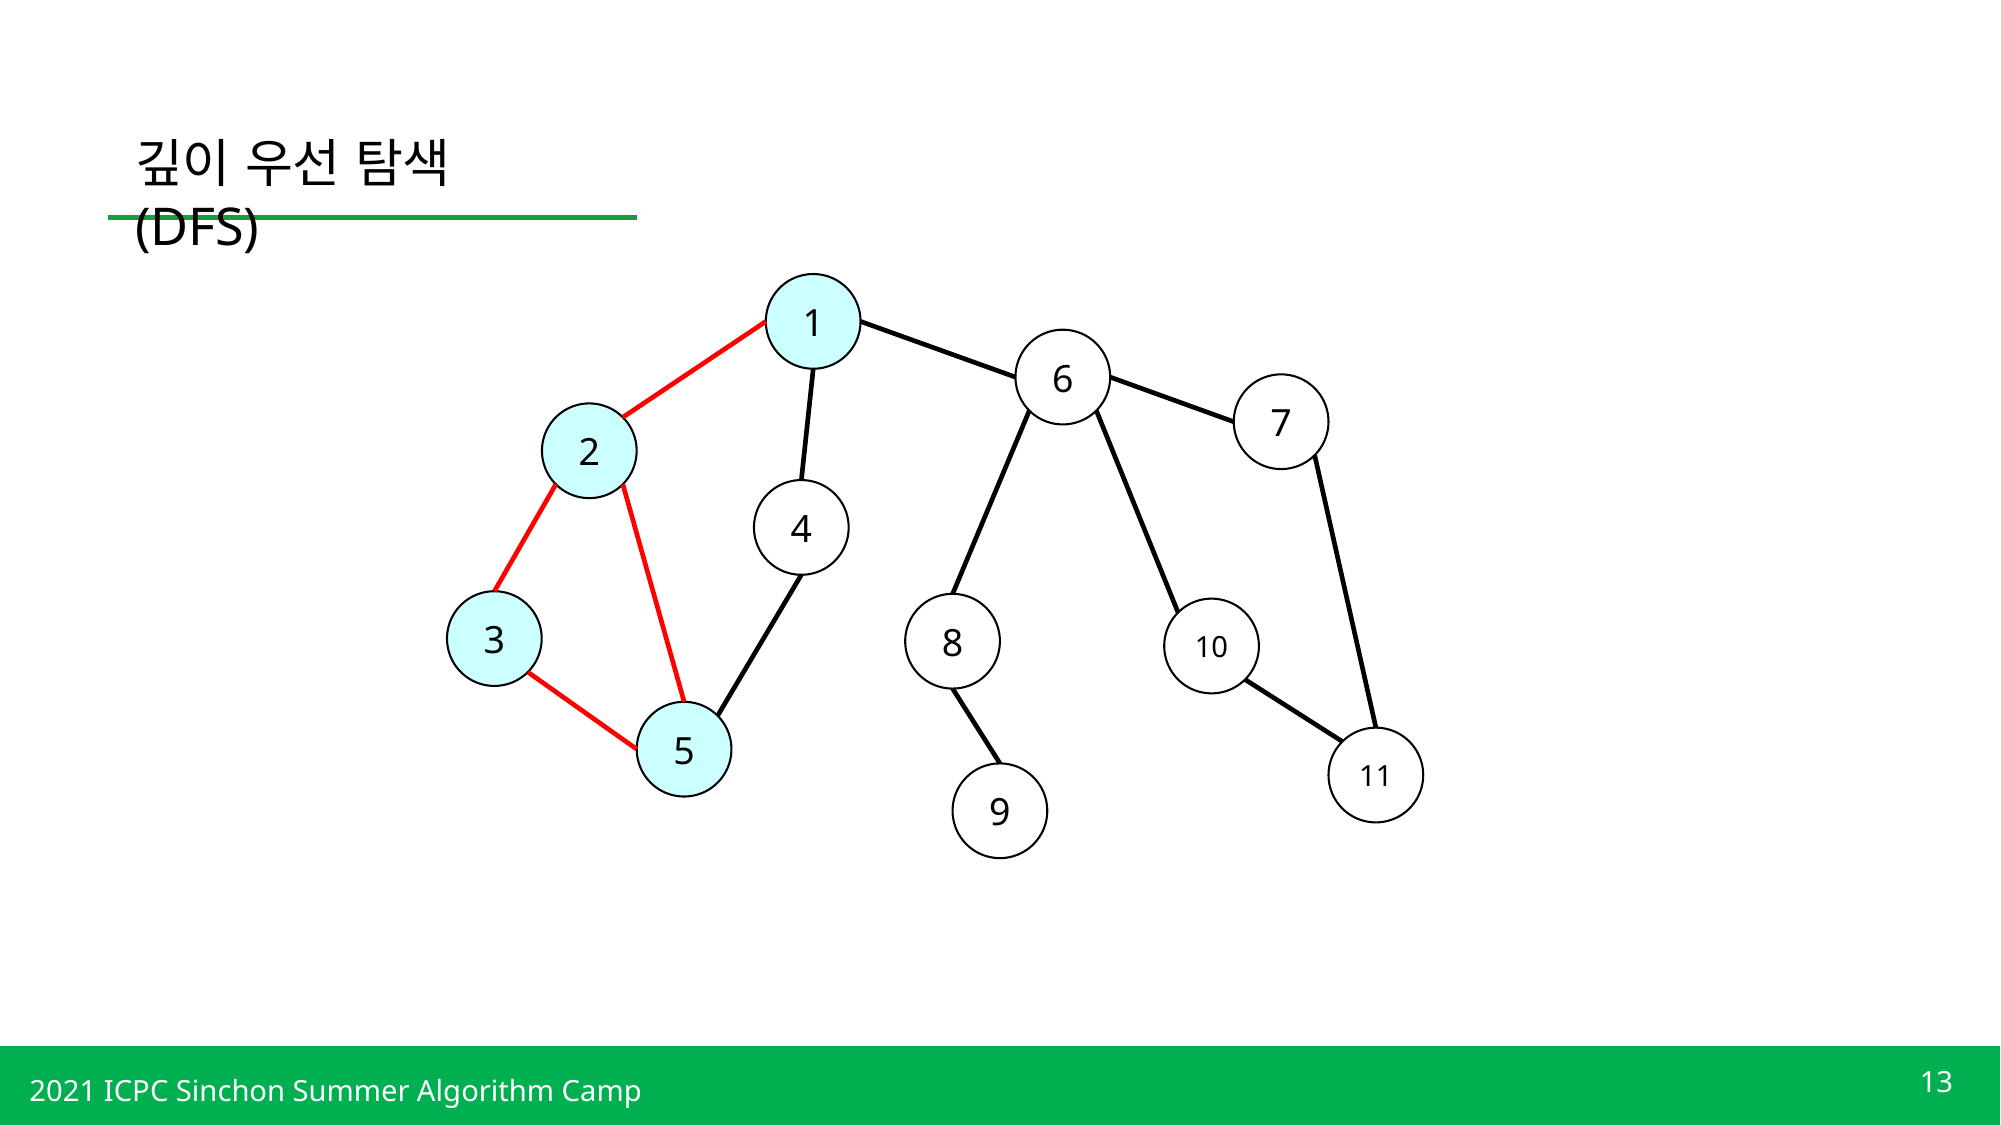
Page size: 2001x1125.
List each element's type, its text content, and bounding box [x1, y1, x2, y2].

text_box 5 [635, 700, 733, 798]
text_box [622, 321, 766, 418]
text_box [1314, 455, 1376, 728]
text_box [1245, 679, 1343, 742]
text_box 11 [1327, 726, 1425, 824]
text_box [1096, 410, 1179, 613]
text_box 1 [764, 272, 862, 370]
slide_number 13 [1817, 1053, 1969, 1114]
text_box 9 [951, 762, 1049, 860]
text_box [952, 688, 1000, 764]
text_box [860, 321, 1016, 378]
text_box 깊이 우선 탐색 (DFS) [120, 123, 589, 217]
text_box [1110, 377, 1234, 422]
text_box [801, 368, 814, 481]
text_box 7 [1232, 373, 1330, 471]
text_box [527, 672, 637, 750]
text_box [952, 410, 1030, 594]
text_box 2021 ICPC Sinchon Summer Algorithm Camp [14, 1064, 880, 1115]
text_box [0, 1046, 2000, 1125]
text_box 4 [752, 479, 850, 576]
text_box 3 [445, 590, 543, 687]
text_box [622, 484, 685, 702]
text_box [717, 574, 802, 716]
text_box 깊이 우선 탐색 (DFS) [120, 218, 589, 264]
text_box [494, 484, 556, 592]
text_box 8 [904, 592, 1001, 690]
text_box 10 [1163, 597, 1260, 695]
text_box 6 [1014, 328, 1112, 426]
text_box 2 [540, 402, 638, 500]
